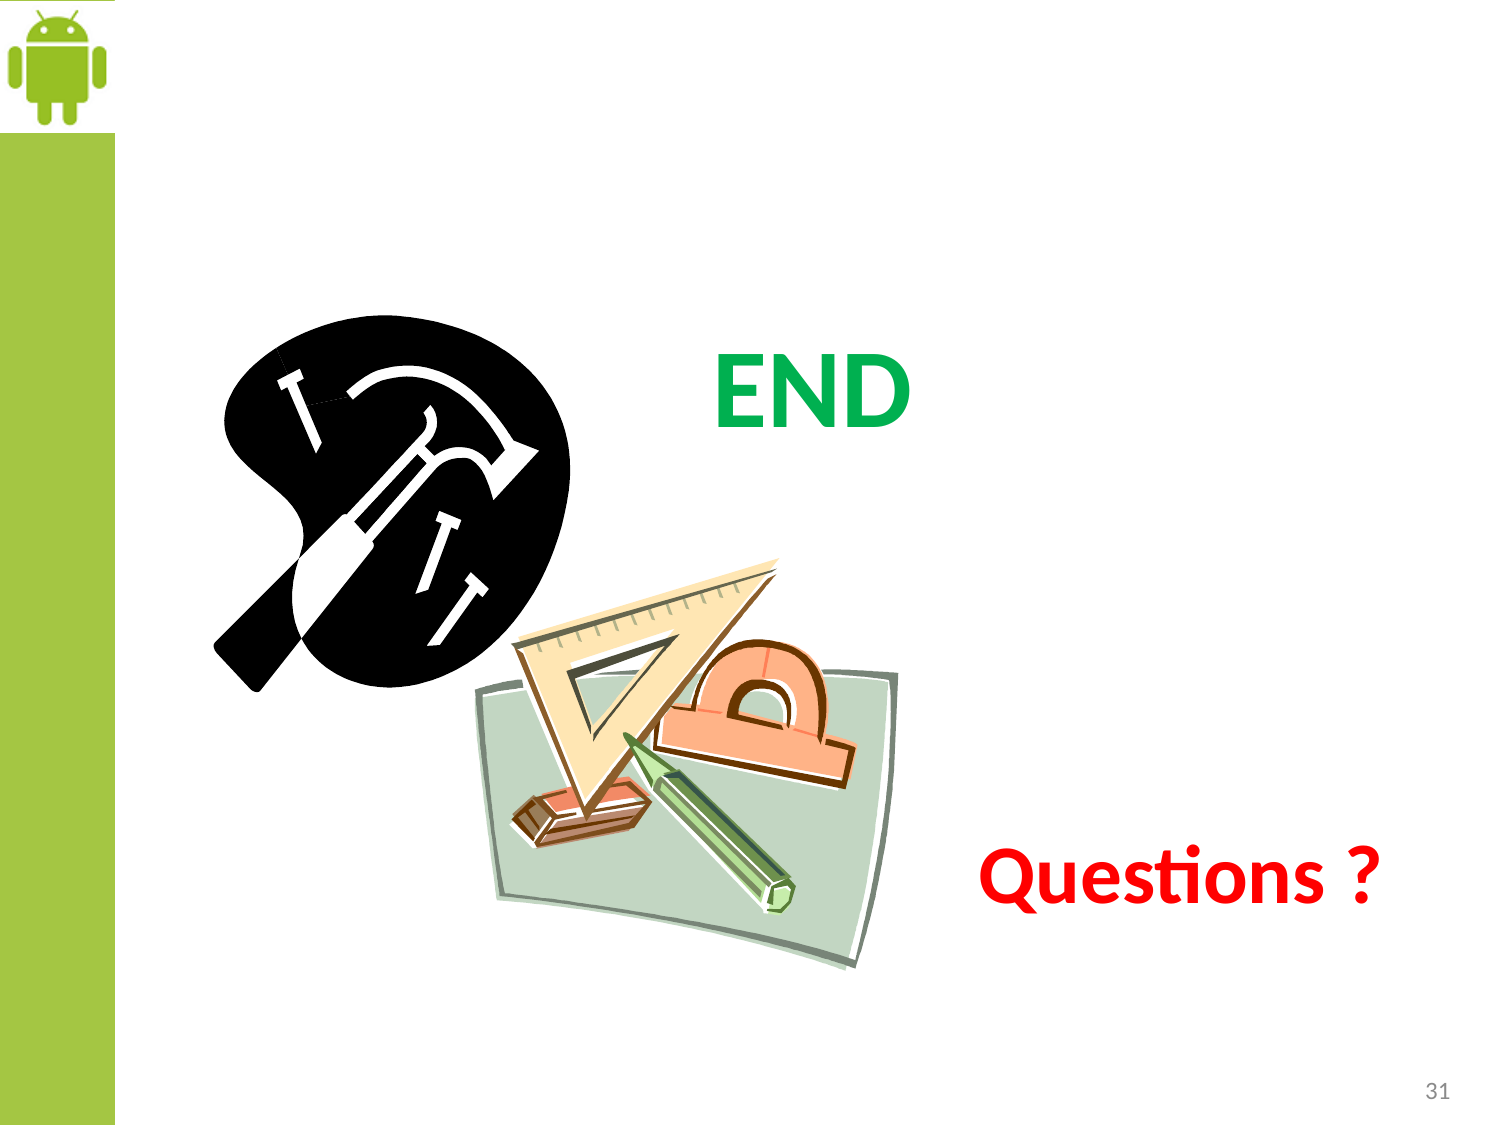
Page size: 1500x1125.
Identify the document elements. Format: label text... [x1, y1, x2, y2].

slide_number 31 [1115, 1059, 1466, 1120]
list END [137, 299, 1488, 1043]
picture [212, 311, 905, 978]
text_box Questions ? [935, 812, 1399, 928]
picture [0, 1, 116, 133]
